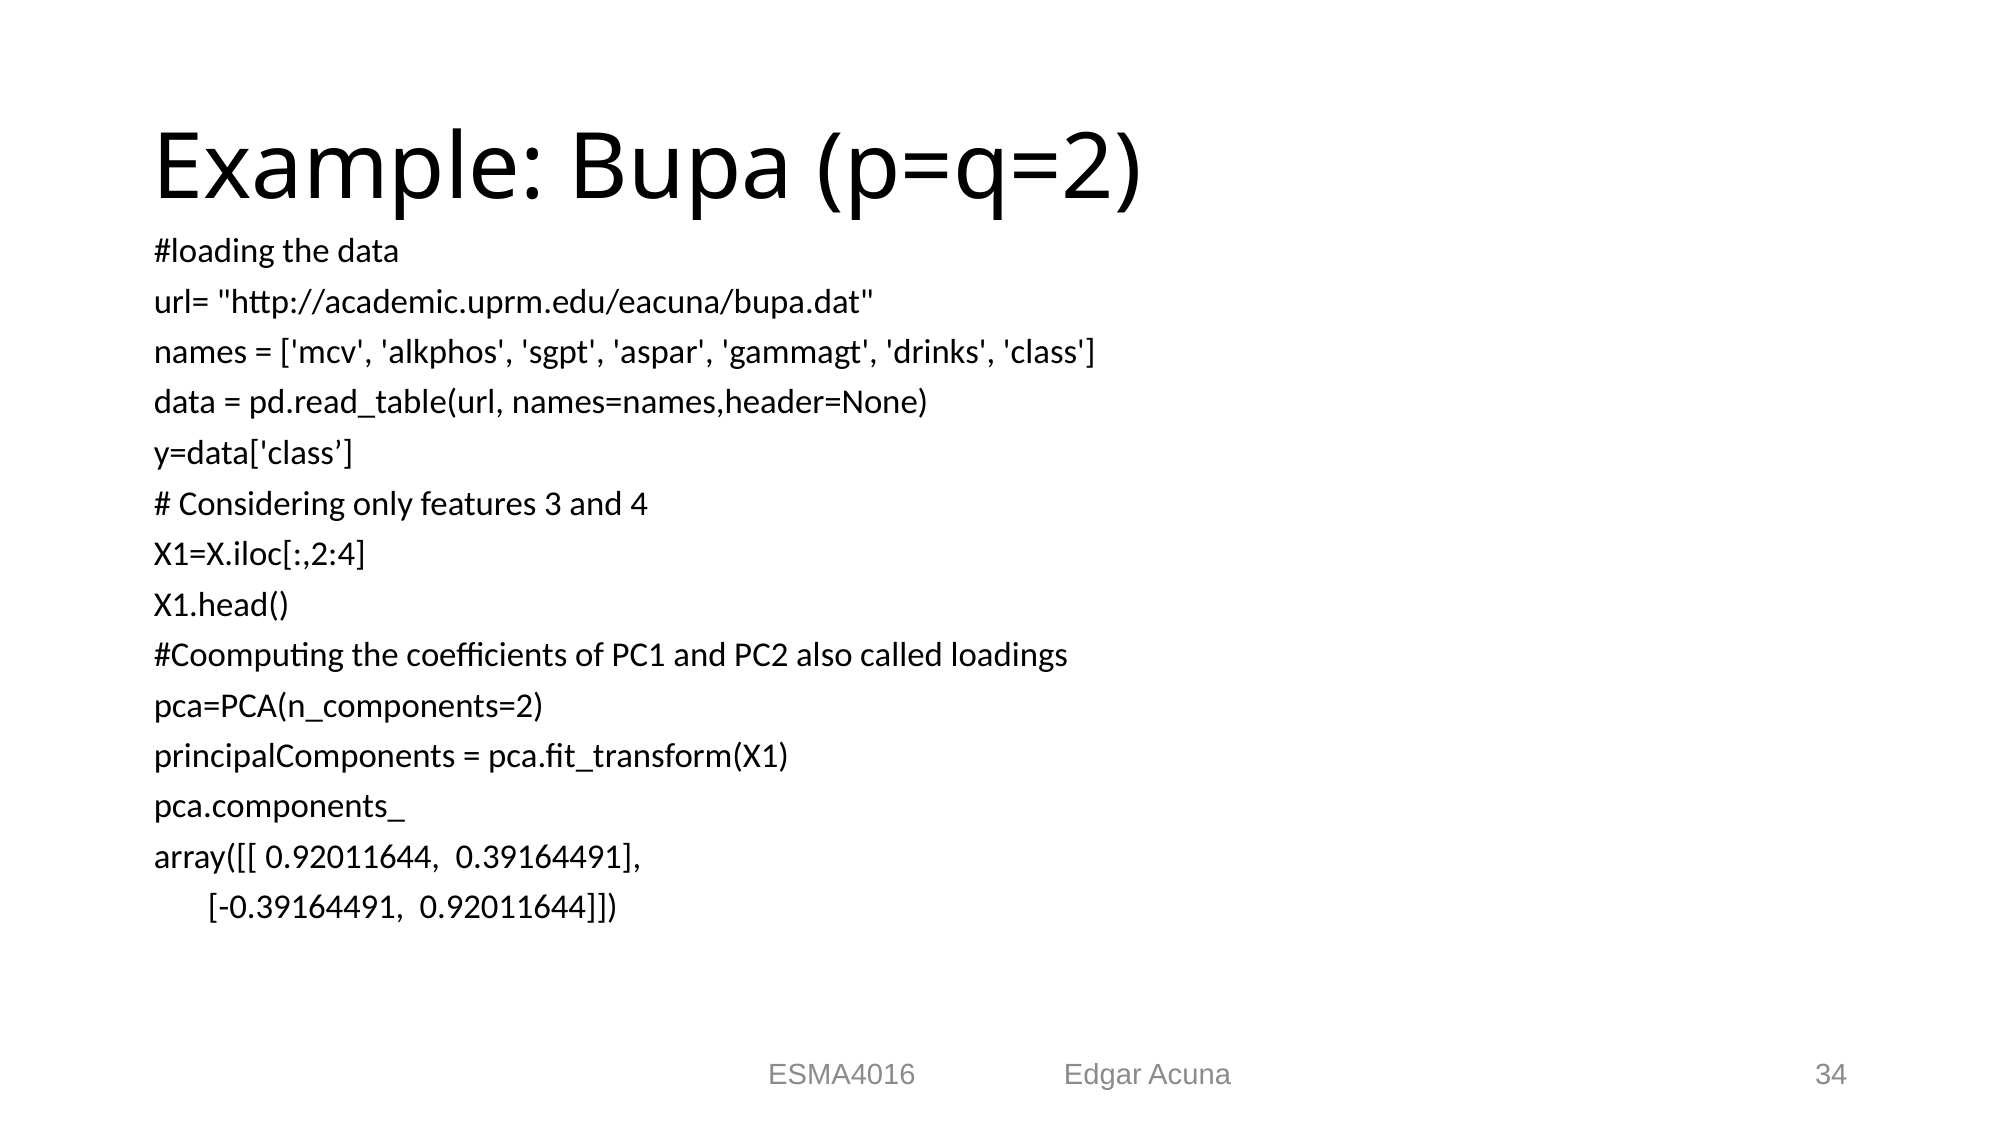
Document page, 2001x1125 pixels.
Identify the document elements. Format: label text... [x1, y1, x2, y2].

slide_number 34 [1412, 1042, 1863, 1103]
title Example: Bupa (p=q=2) [137, 59, 1863, 278]
list #loading the data url= "http://academic.uprm.edu/eacuna/bupa.dat" names = ['mcv', 'alkphos', 'sgpt', 'aspar', 'gammagt', 'drinks', 'class'] data = pd.read_table(url, names=names,header=None) y=data['class’] # Considering only features 3 and 4 X1=X.iloc[:,2:4] X1.head() #Coomputing the coefficients of PC1 and PC2 also called loadings pca=PCA(n_components=2) principalComponents = pca.fit_transform(X1) pca.components_ array([[ 0.92011644, 0.39164491], [-0.39164491, 0.92011644]]) [138, 224, 1864, 939]
footer ESMA4016 Edgar Acuna [662, 1042, 1338, 1103]
